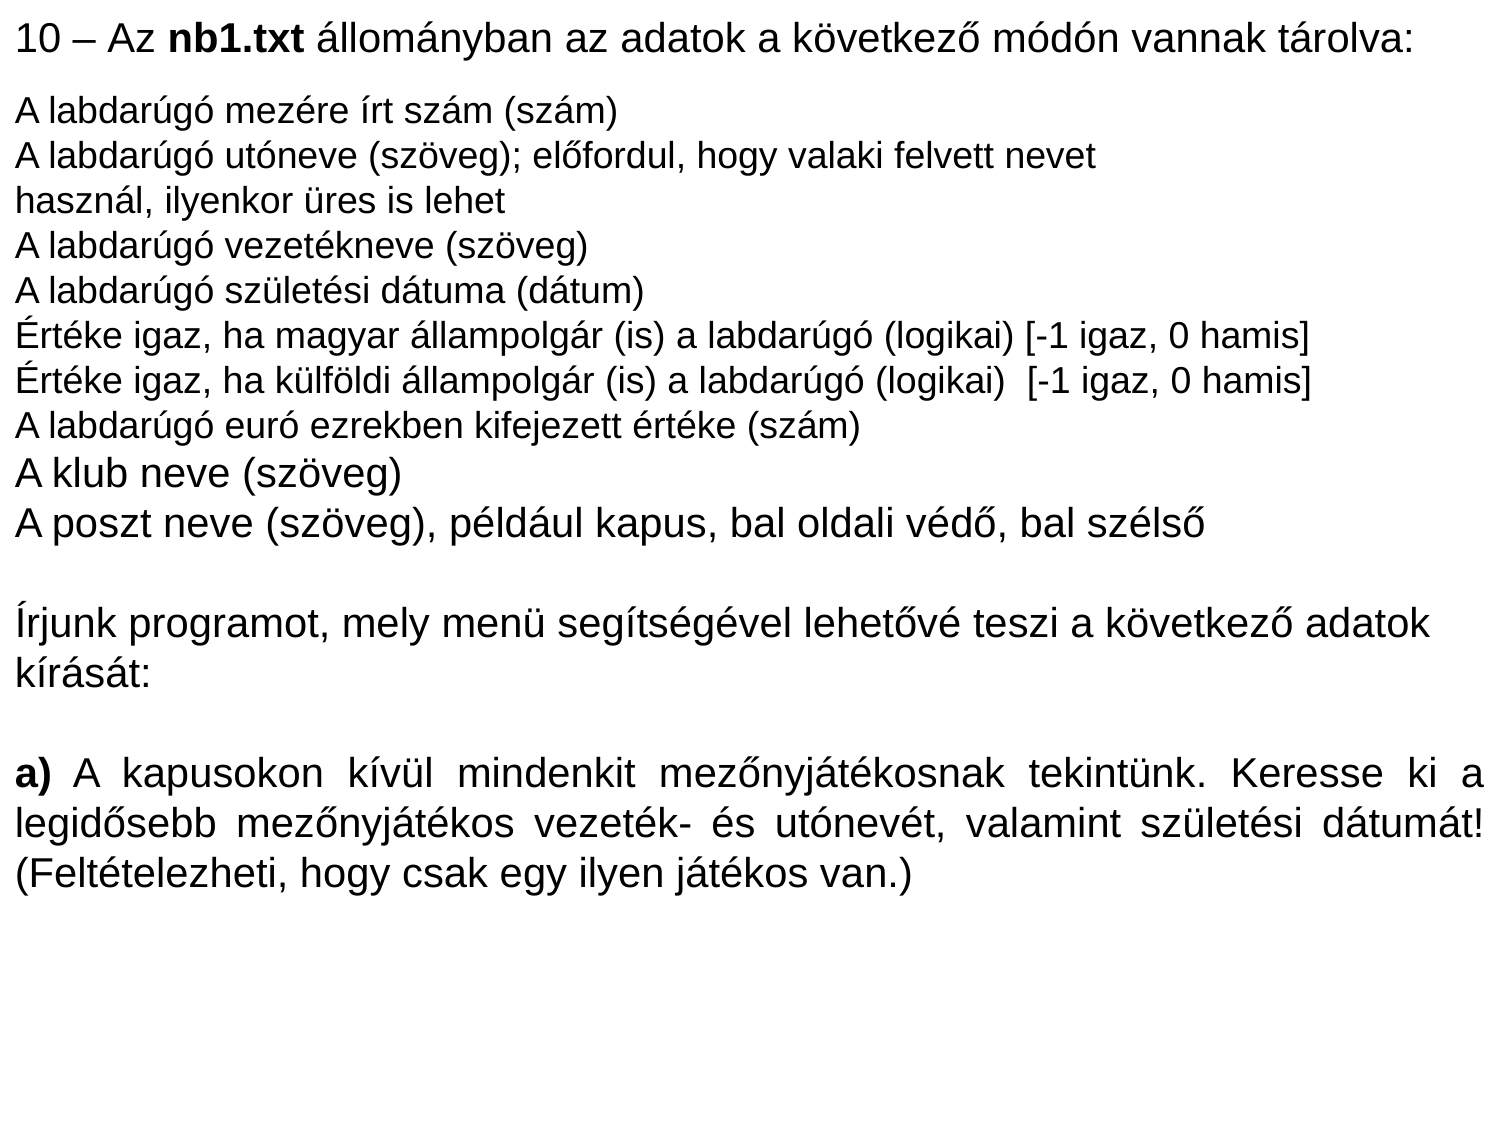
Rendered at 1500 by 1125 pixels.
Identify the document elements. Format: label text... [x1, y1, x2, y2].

text_box 10 – Az nb1.txt állományban az adatok a következő módón vannak tárolva: A labdarúgó mezére írt szám (szám) A labdarúgó utóneve (szöveg); előfordul, hogy valaki felvett nevet használ, ilyenkor üres is lehet A labdarúgó vezetékneve (szöveg) A labdarúgó születési dátuma (dátum) Értéke igaz, ha magyar állampolgár (is) a labdarúgó (logikai) [-1 igaz, 0 hamis] Értéke igaz, ha külföldi állampolgár (is) a labdarúgó (logikai) [-1 igaz, 0 hamis] A labdarúgó euró ezrekben kifejezett értéke (szám) A klub neve (szöveg) A poszt neve (szöveg), például kapus, bal oldali védő, bal szélső Írjunk programot, mely menü segítségével lehetővé teszi a következő adatok kírását: a) A kapusokon kívül mindenkit mezőnyjátékosnak tekintünk. Keresse ki a legidősebb mezőnyjátékos vezeték- és utónevét, valamint születési dátumát! (Feltételezheti, hogy csak egy ilyen játékos van.) [0, 3, 1500, 904]
